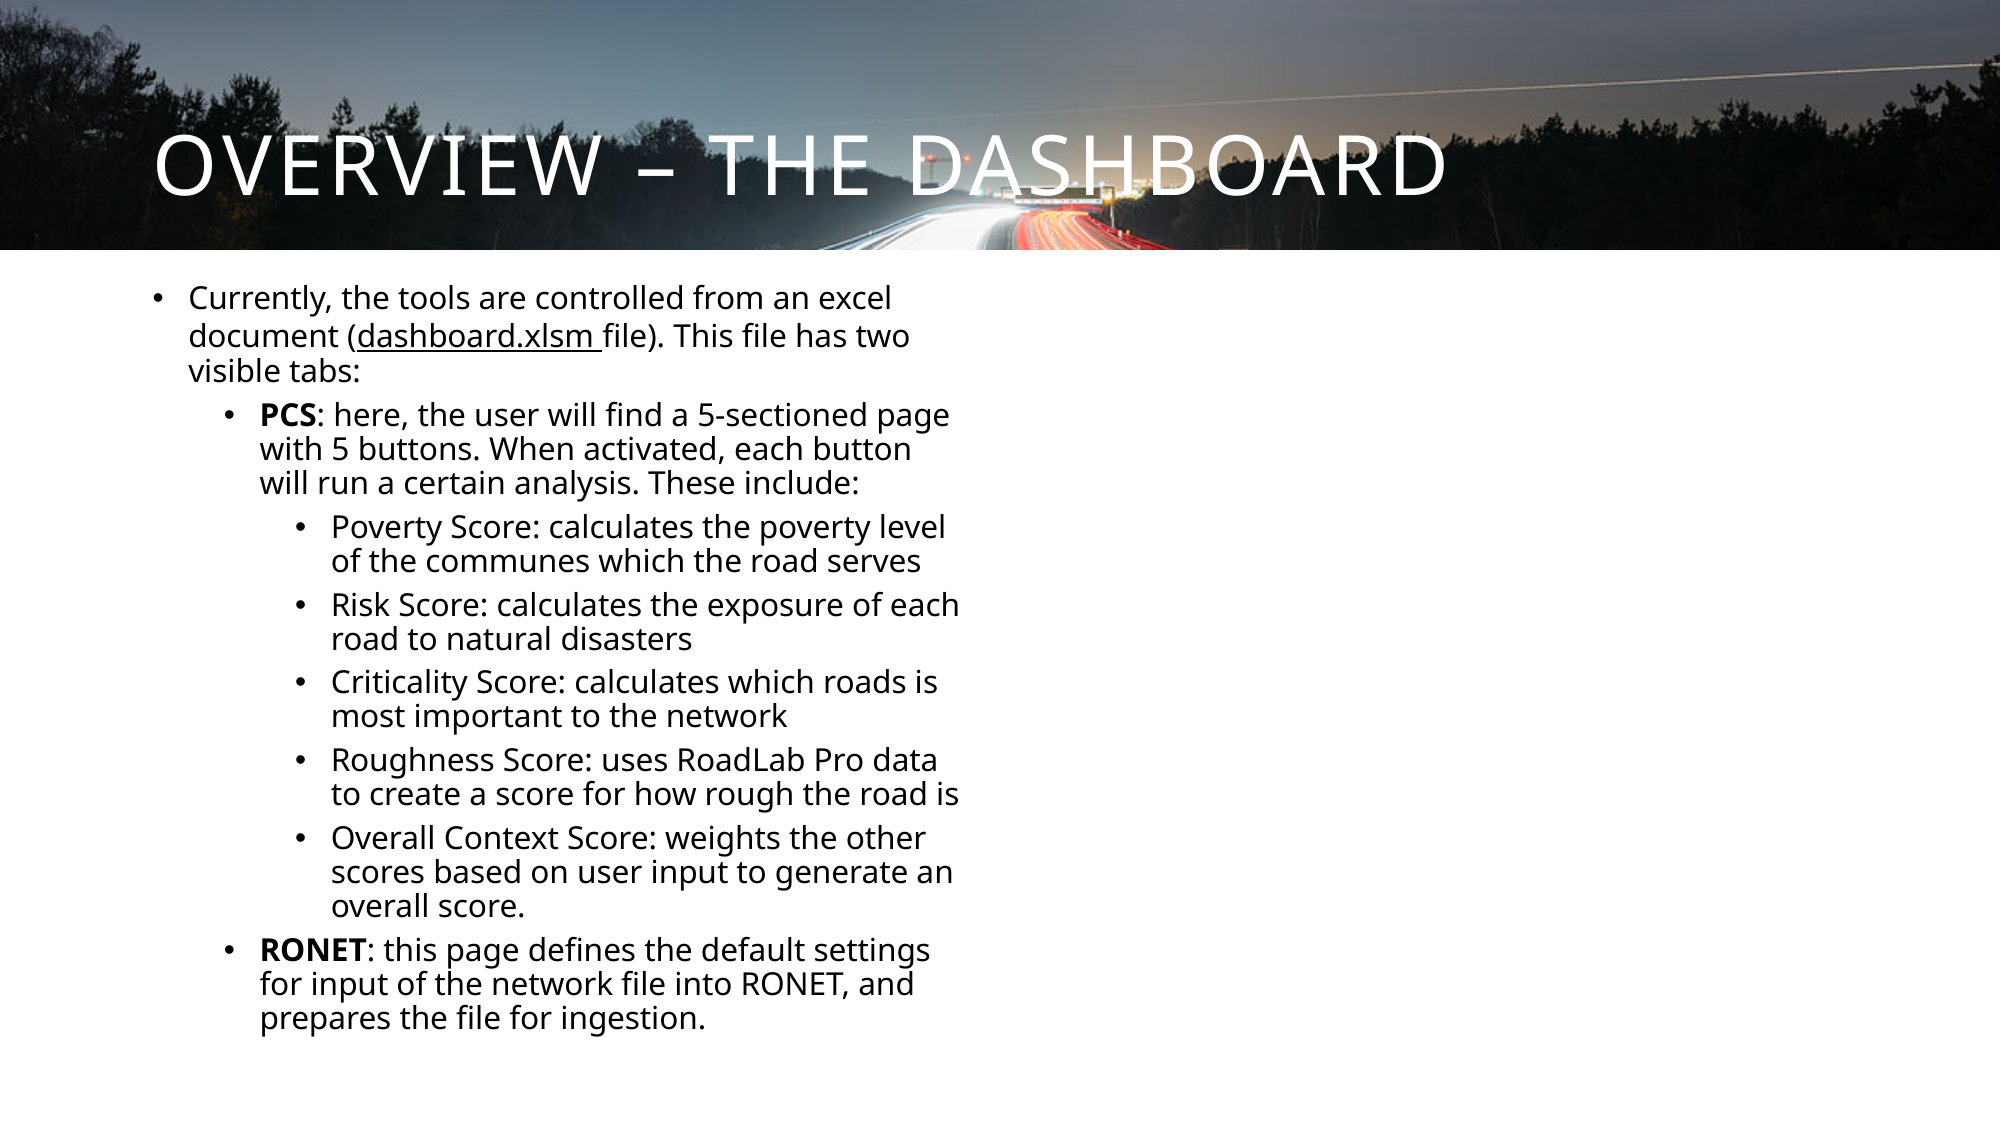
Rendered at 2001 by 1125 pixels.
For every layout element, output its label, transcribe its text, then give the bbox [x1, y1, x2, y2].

list Currently, the tools are controlled from an excel document (dashboard.xlsm file). This file has two visible tabs: PCS: here, the user will find a 5-sectioned page with 5 buttons. When activated, each button will run a certain analysis. These include: Poverty Score: calculates the poverty level of the communes which the road serves Risk Score: calculates the exposure of each road to natural disasters Criticality Score: calculates which roads is most important to the network Roughness Score: uses RoadLab Pro data to create a score for how rough the road is Overall Context Score: weights the other scores based on user input to generate an overall score. RONET: this page defines the default settings for input of the network file into RONET, and prepares the file for ingestion. [137, 275, 984, 1071]
title Overview – the Dashboard [137, 59, 1863, 278]
picture [0, 0, 2000, 250]
